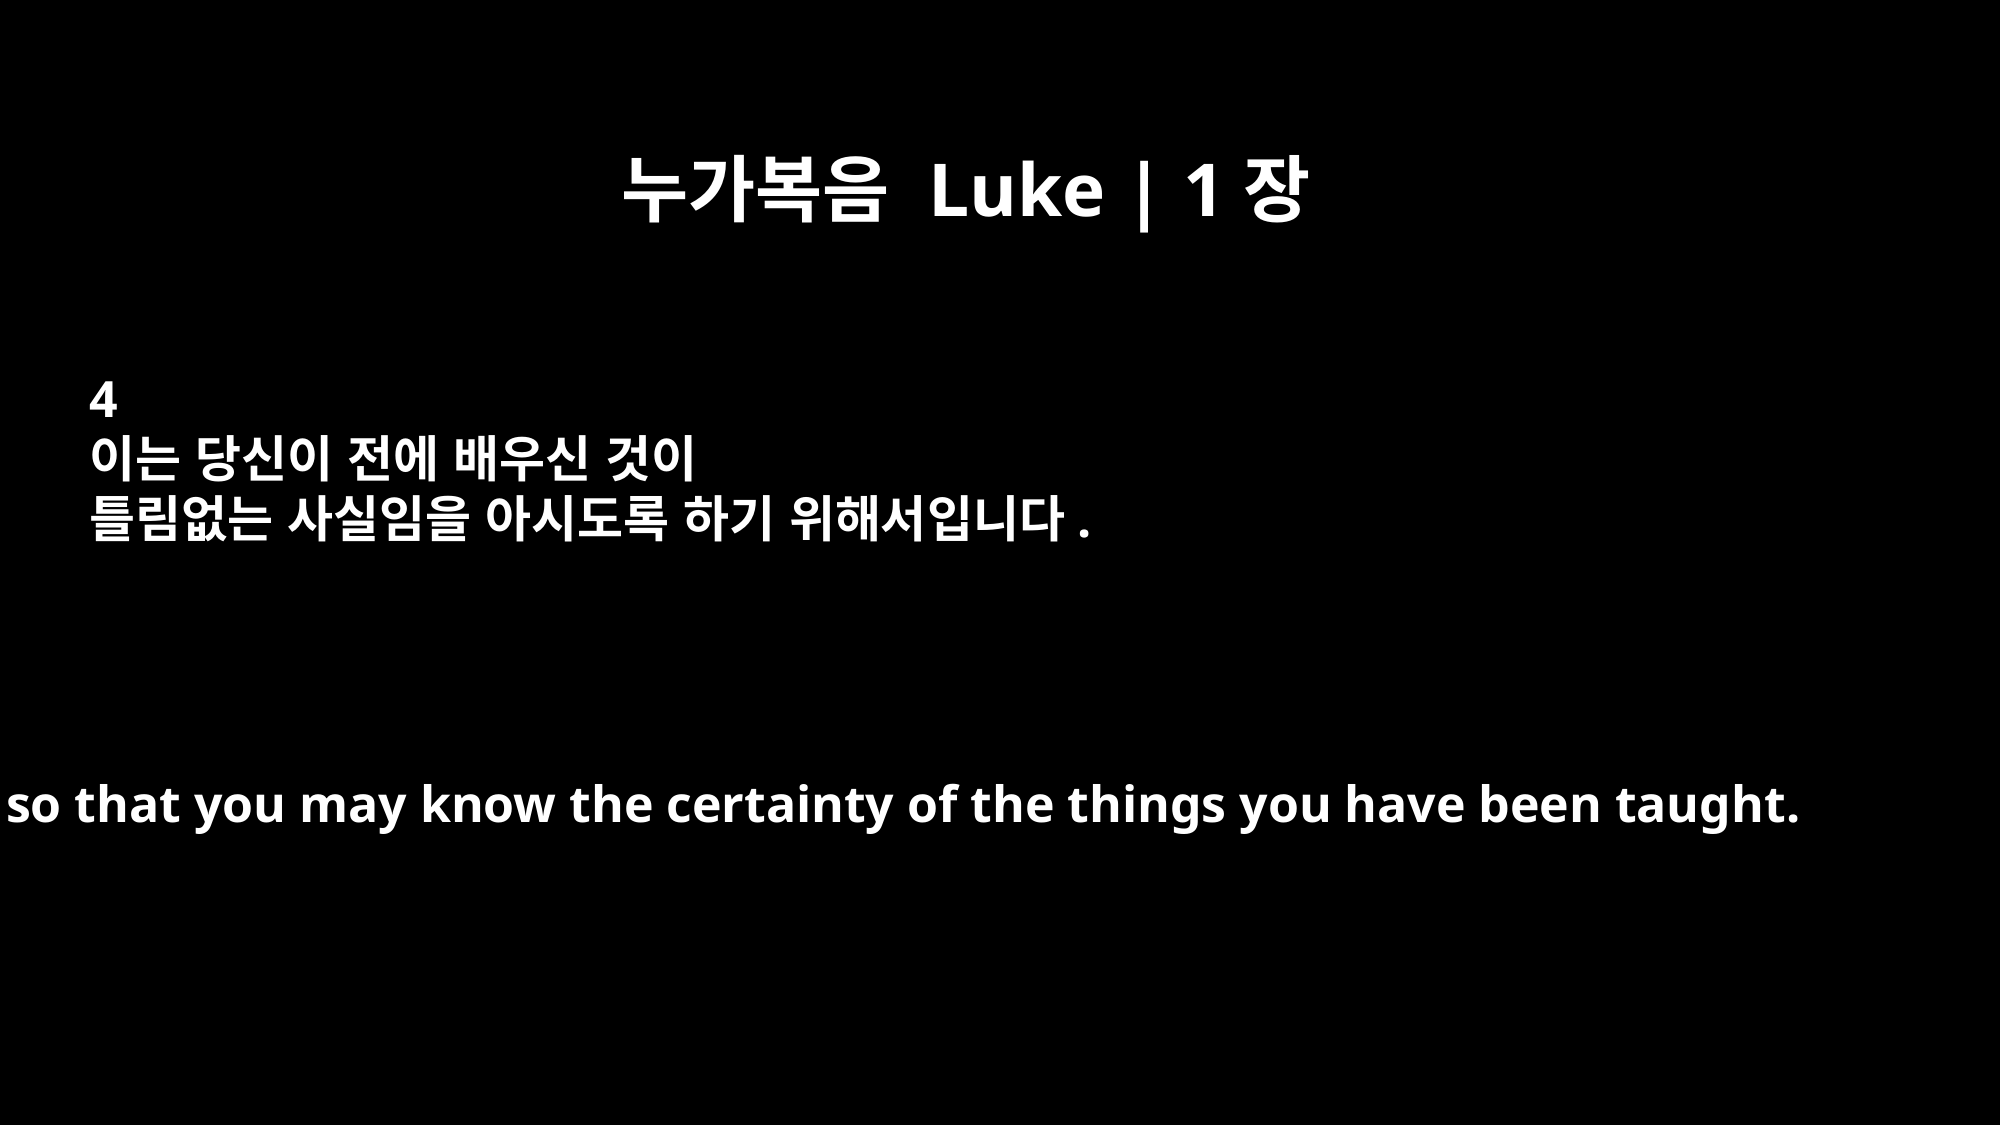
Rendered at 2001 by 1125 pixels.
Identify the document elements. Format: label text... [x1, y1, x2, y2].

text_box 4 이는 당신이 전에 배우신 것이 틀림없는 사실임을 아시도록 하기 위해서입니다. [74, 359, 1107, 555]
text_box 누가복음 Luke | 1장 [606, 136, 1326, 239]
text_box so that you may know the certainty of the things you have been taught. [0, 764, 1817, 840]
